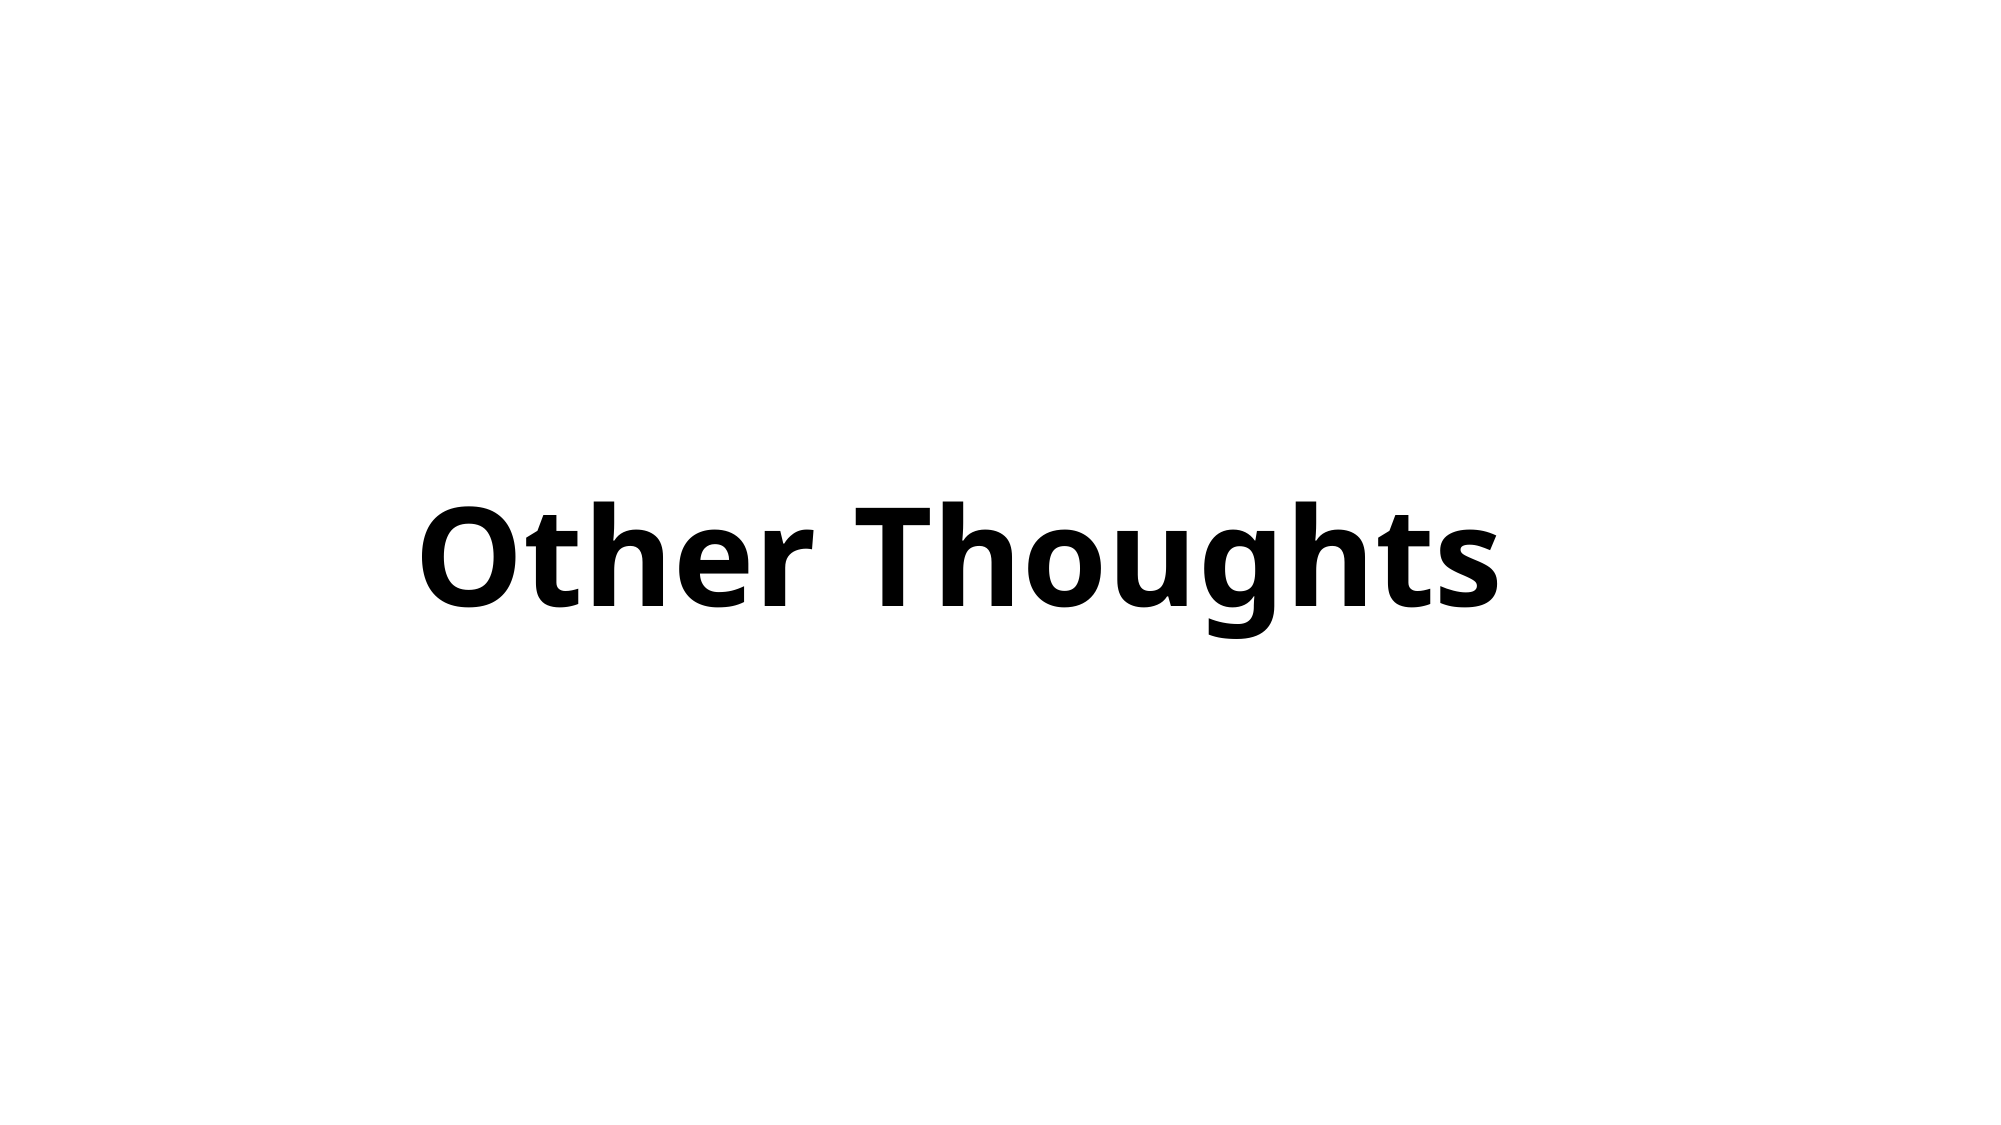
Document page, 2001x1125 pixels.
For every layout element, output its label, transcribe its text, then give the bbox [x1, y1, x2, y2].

title Other Thoughts [96, 453, 1822, 672]
